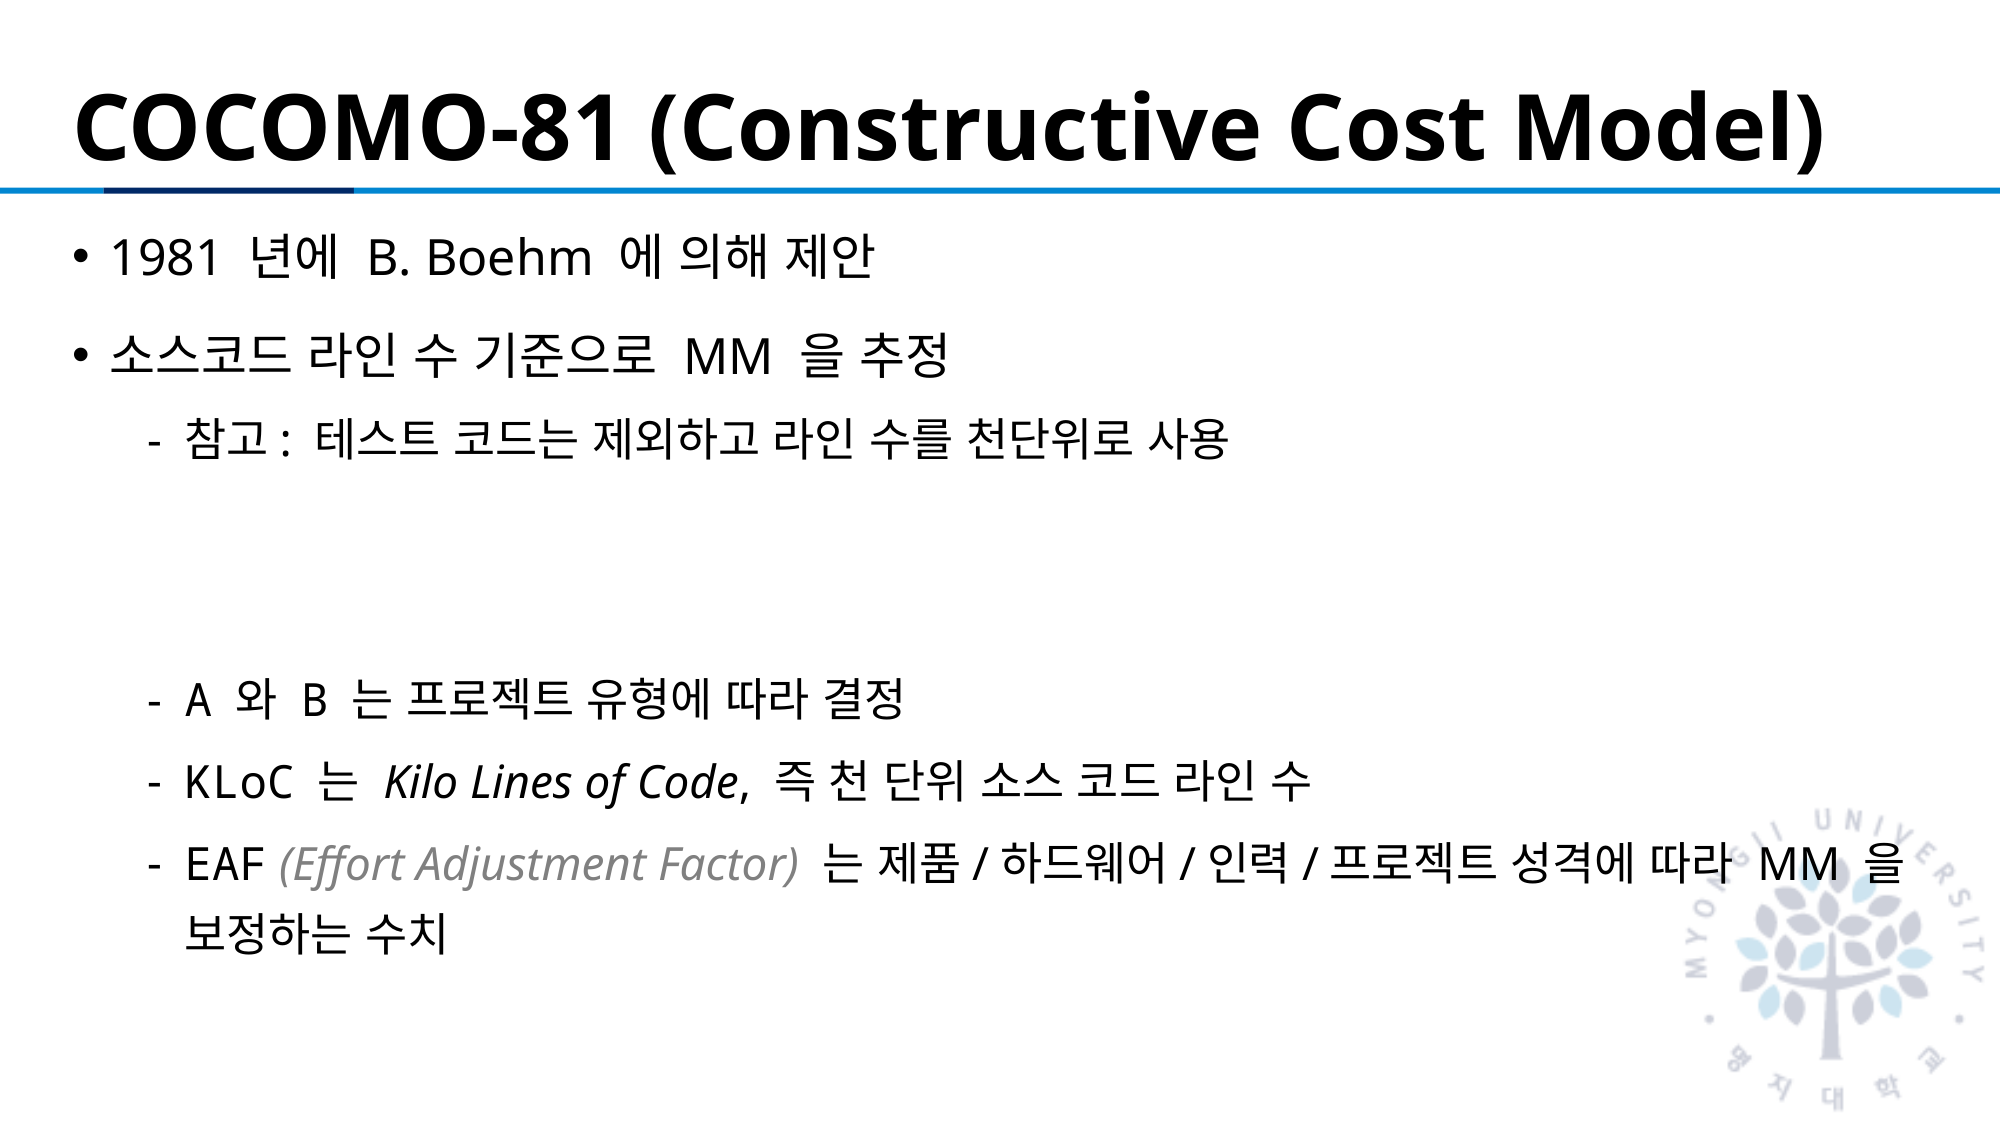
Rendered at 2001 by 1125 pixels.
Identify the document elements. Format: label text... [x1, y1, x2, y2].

title COCOMO-81 (Constructive Cost Model) [57, 59, 1945, 188]
